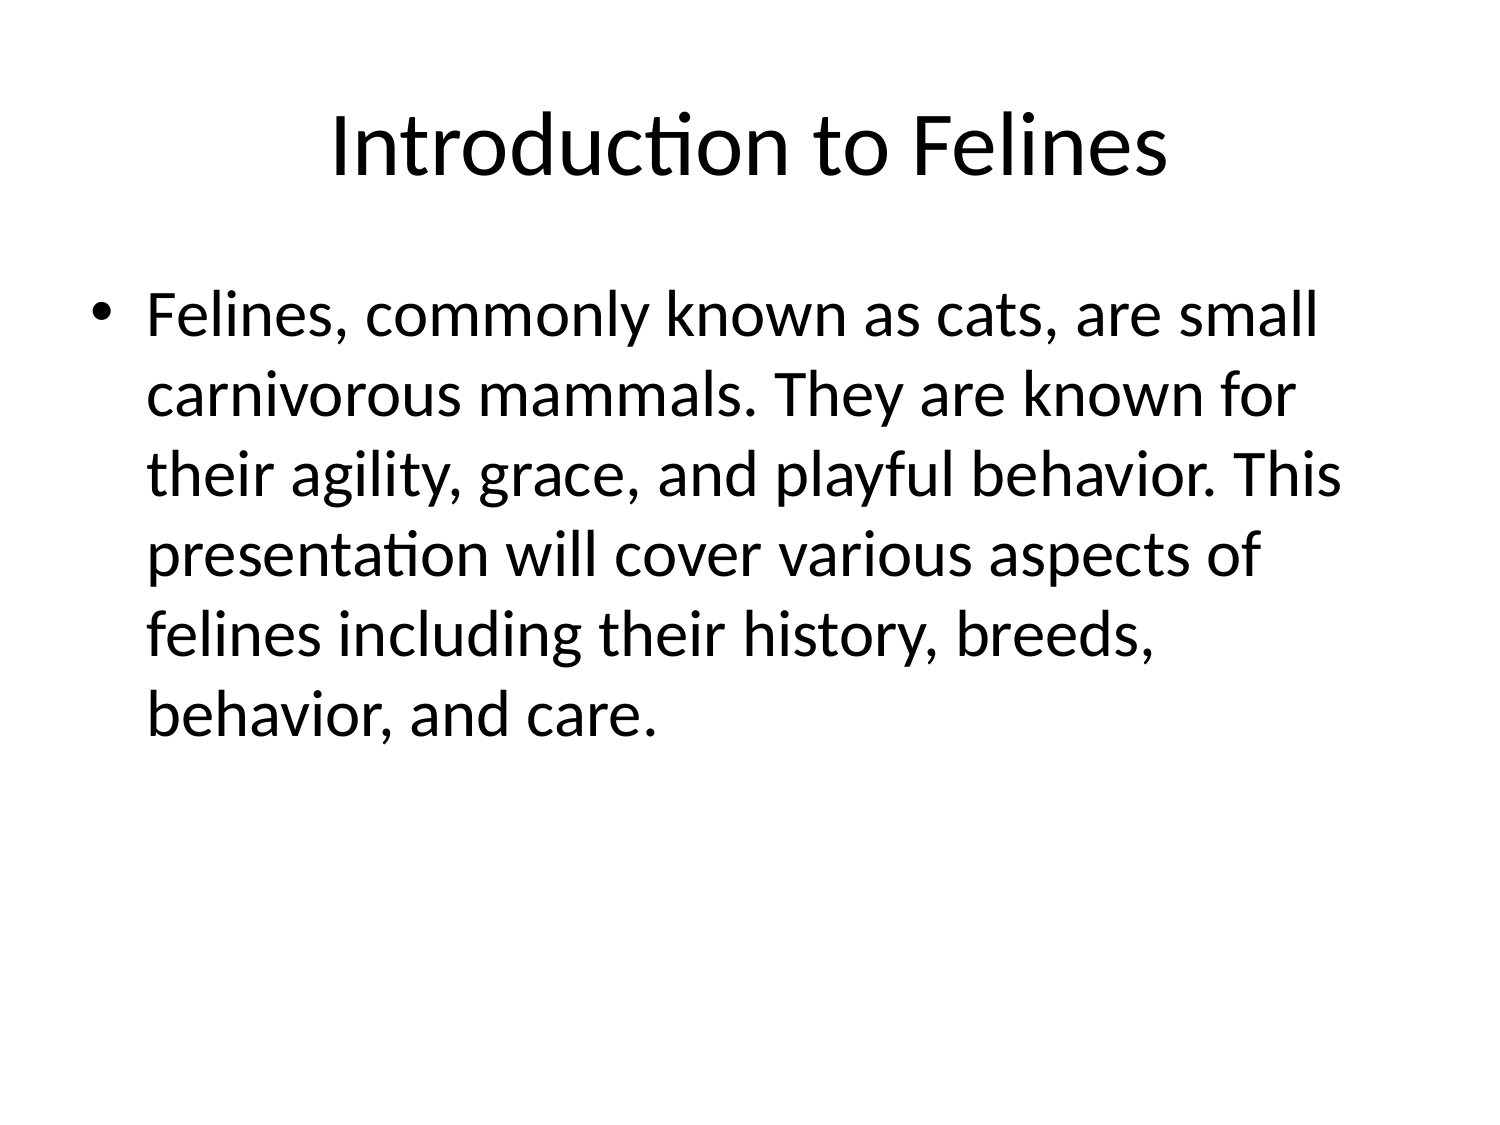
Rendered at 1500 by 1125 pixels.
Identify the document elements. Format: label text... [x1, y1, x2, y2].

list Felines, commonly known as cats, are small carnivorous mammals. They are known for their agility, grace, and playful behavior. This presentation will cover various aspects of felines including their history, breeds, behavior, and care. [75, 262, 1425, 1005]
title Introduction to Felines [75, 45, 1425, 233]
